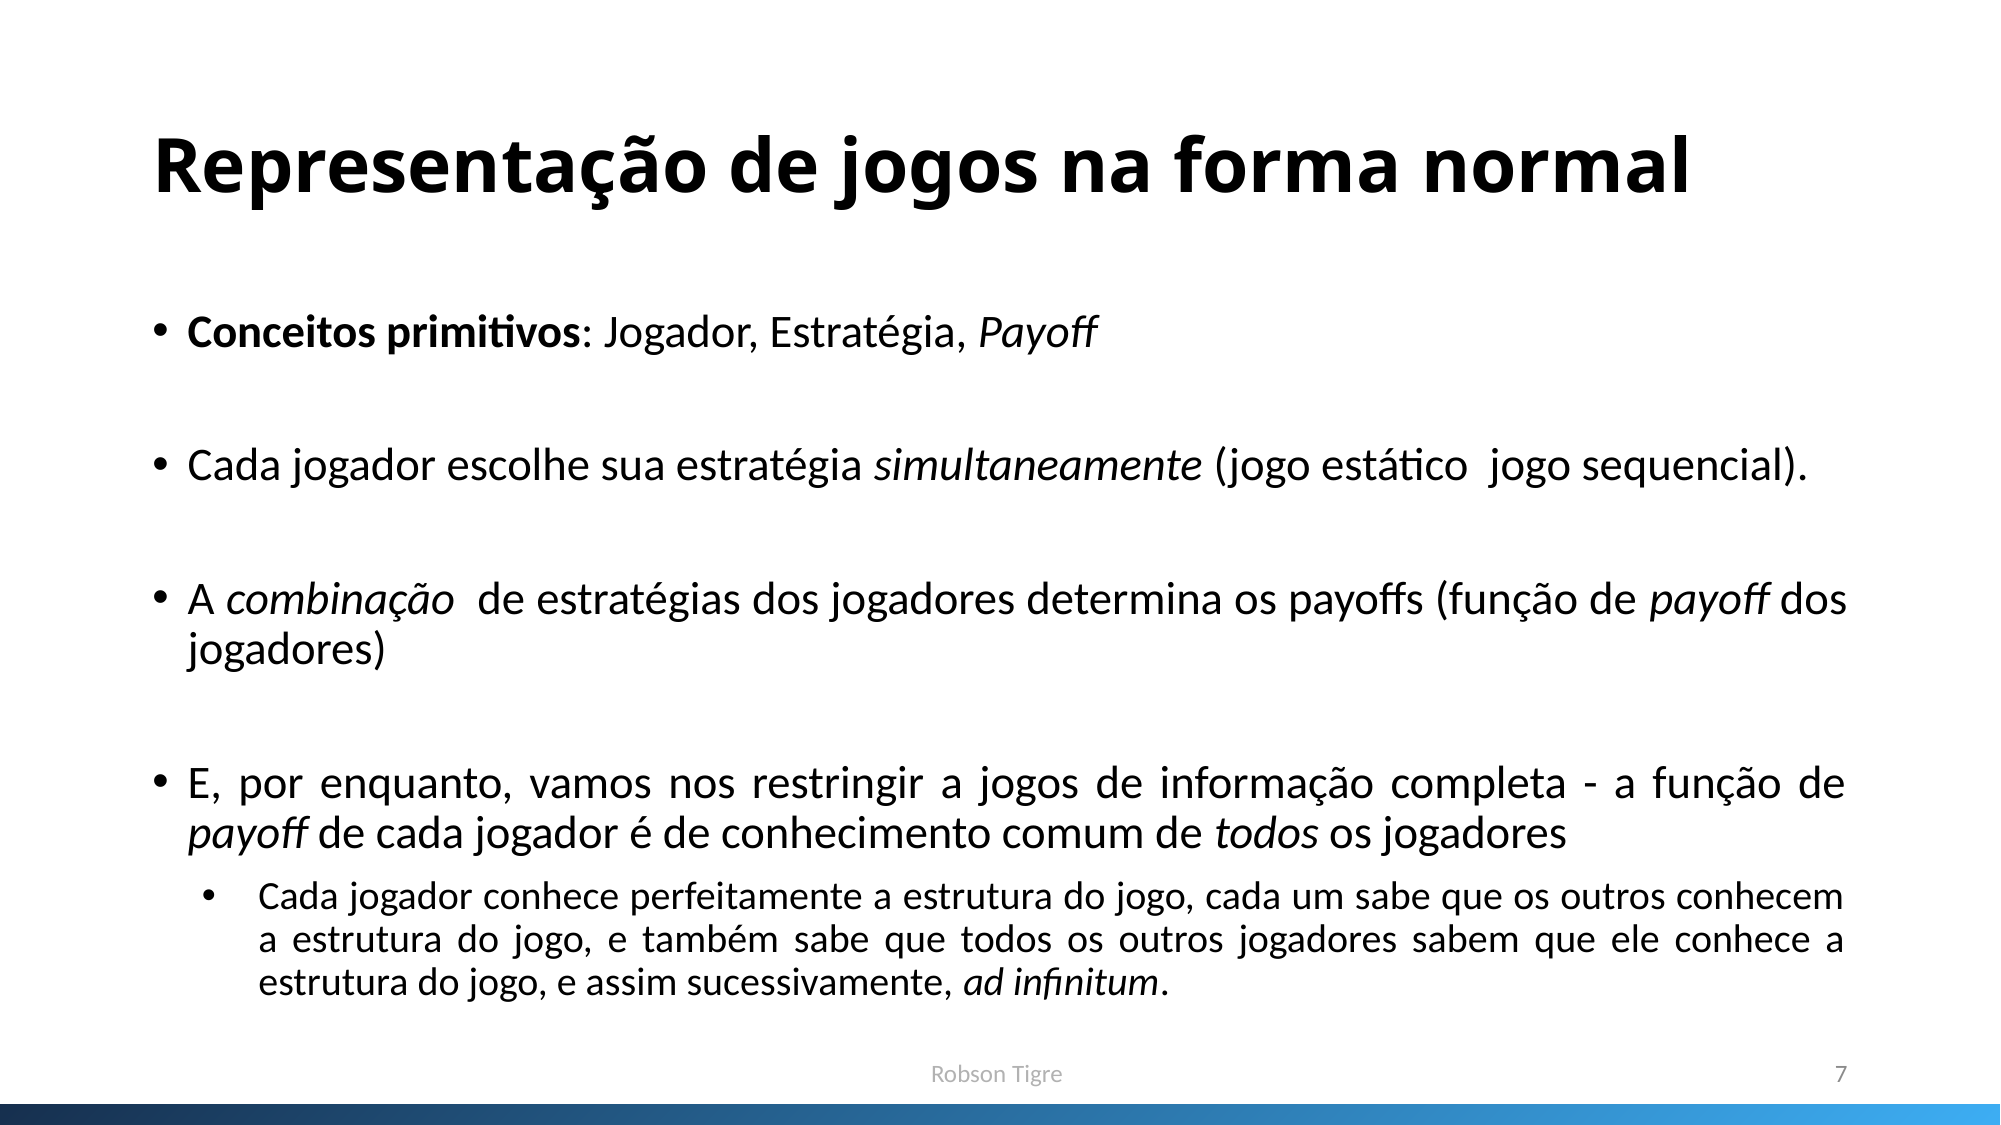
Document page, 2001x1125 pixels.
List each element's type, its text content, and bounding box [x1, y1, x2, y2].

slide_number 7 [1412, 1042, 1863, 1103]
title Representação de jogos na forma normal [137, 59, 1884, 278]
footer Robson Tigre [662, 1042, 1338, 1103]
